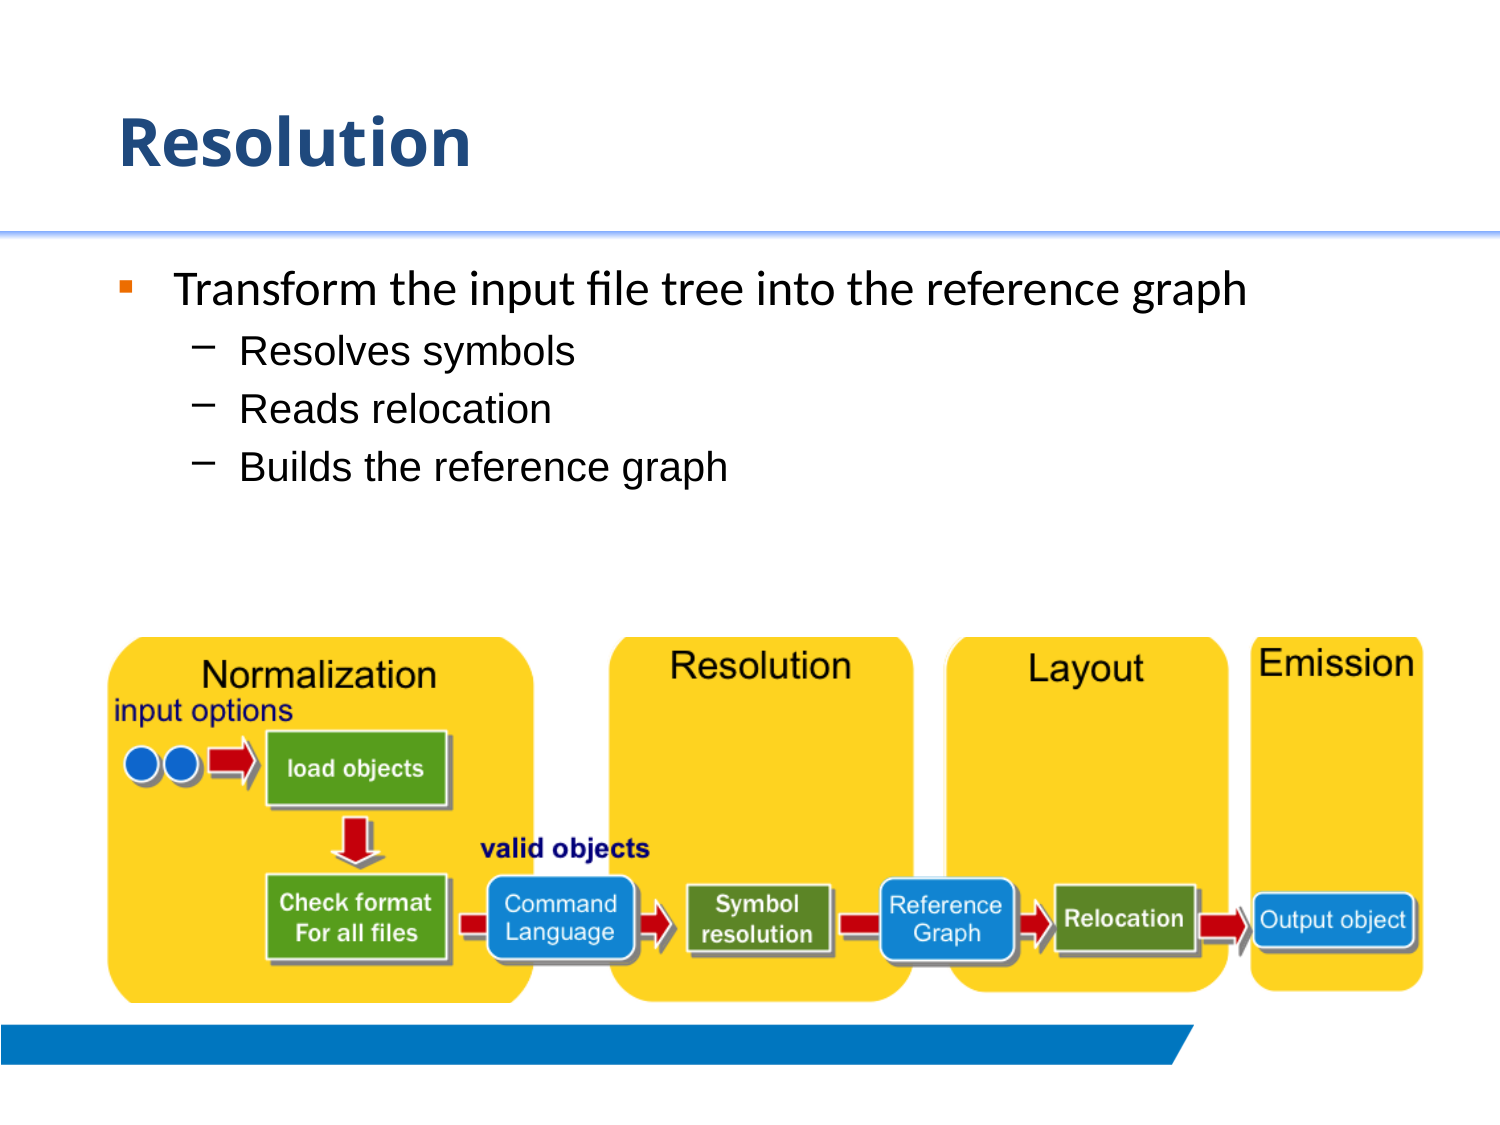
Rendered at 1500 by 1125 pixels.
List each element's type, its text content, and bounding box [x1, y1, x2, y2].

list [102, 637, 1425, 1003]
title Resolution [101, 62, 1425, 217]
list Transform the input file tree into the reference graph Resolves symbols Reads relocation Builds the reference graph [101, 247, 1424, 613]
picture [0, 1023, 1464, 1066]
